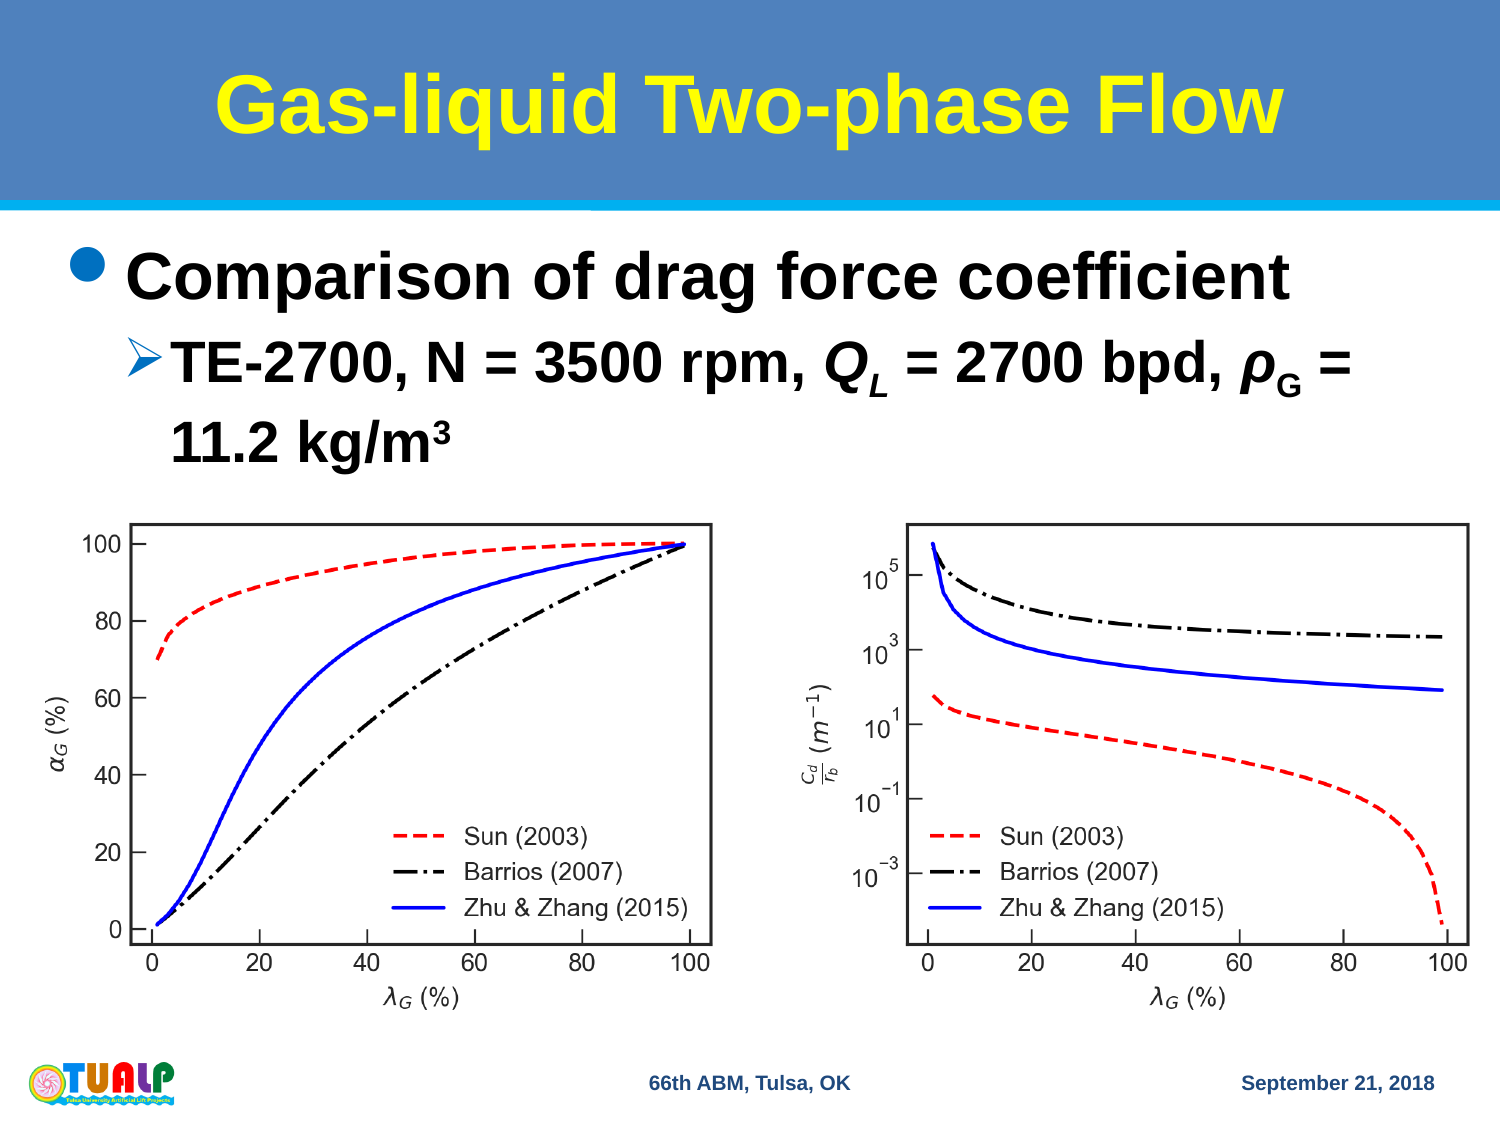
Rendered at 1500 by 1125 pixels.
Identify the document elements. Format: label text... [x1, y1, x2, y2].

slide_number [1100, 1052, 1450, 1113]
title Gas-liquid Two-phase Flow [0, 0, 1500, 205]
picture [774, 497, 1496, 1038]
list Comparison of drag force coefficient TE-2700, N = 3500 rpm, QL = 2700 bpd, ρG = 11.2 kg/m3 [50, 224, 1450, 1025]
picture [17, 497, 738, 1038]
picture [27, 1062, 175, 1106]
footer 66th ABM, Tulsa, OK [512, 1052, 988, 1113]
